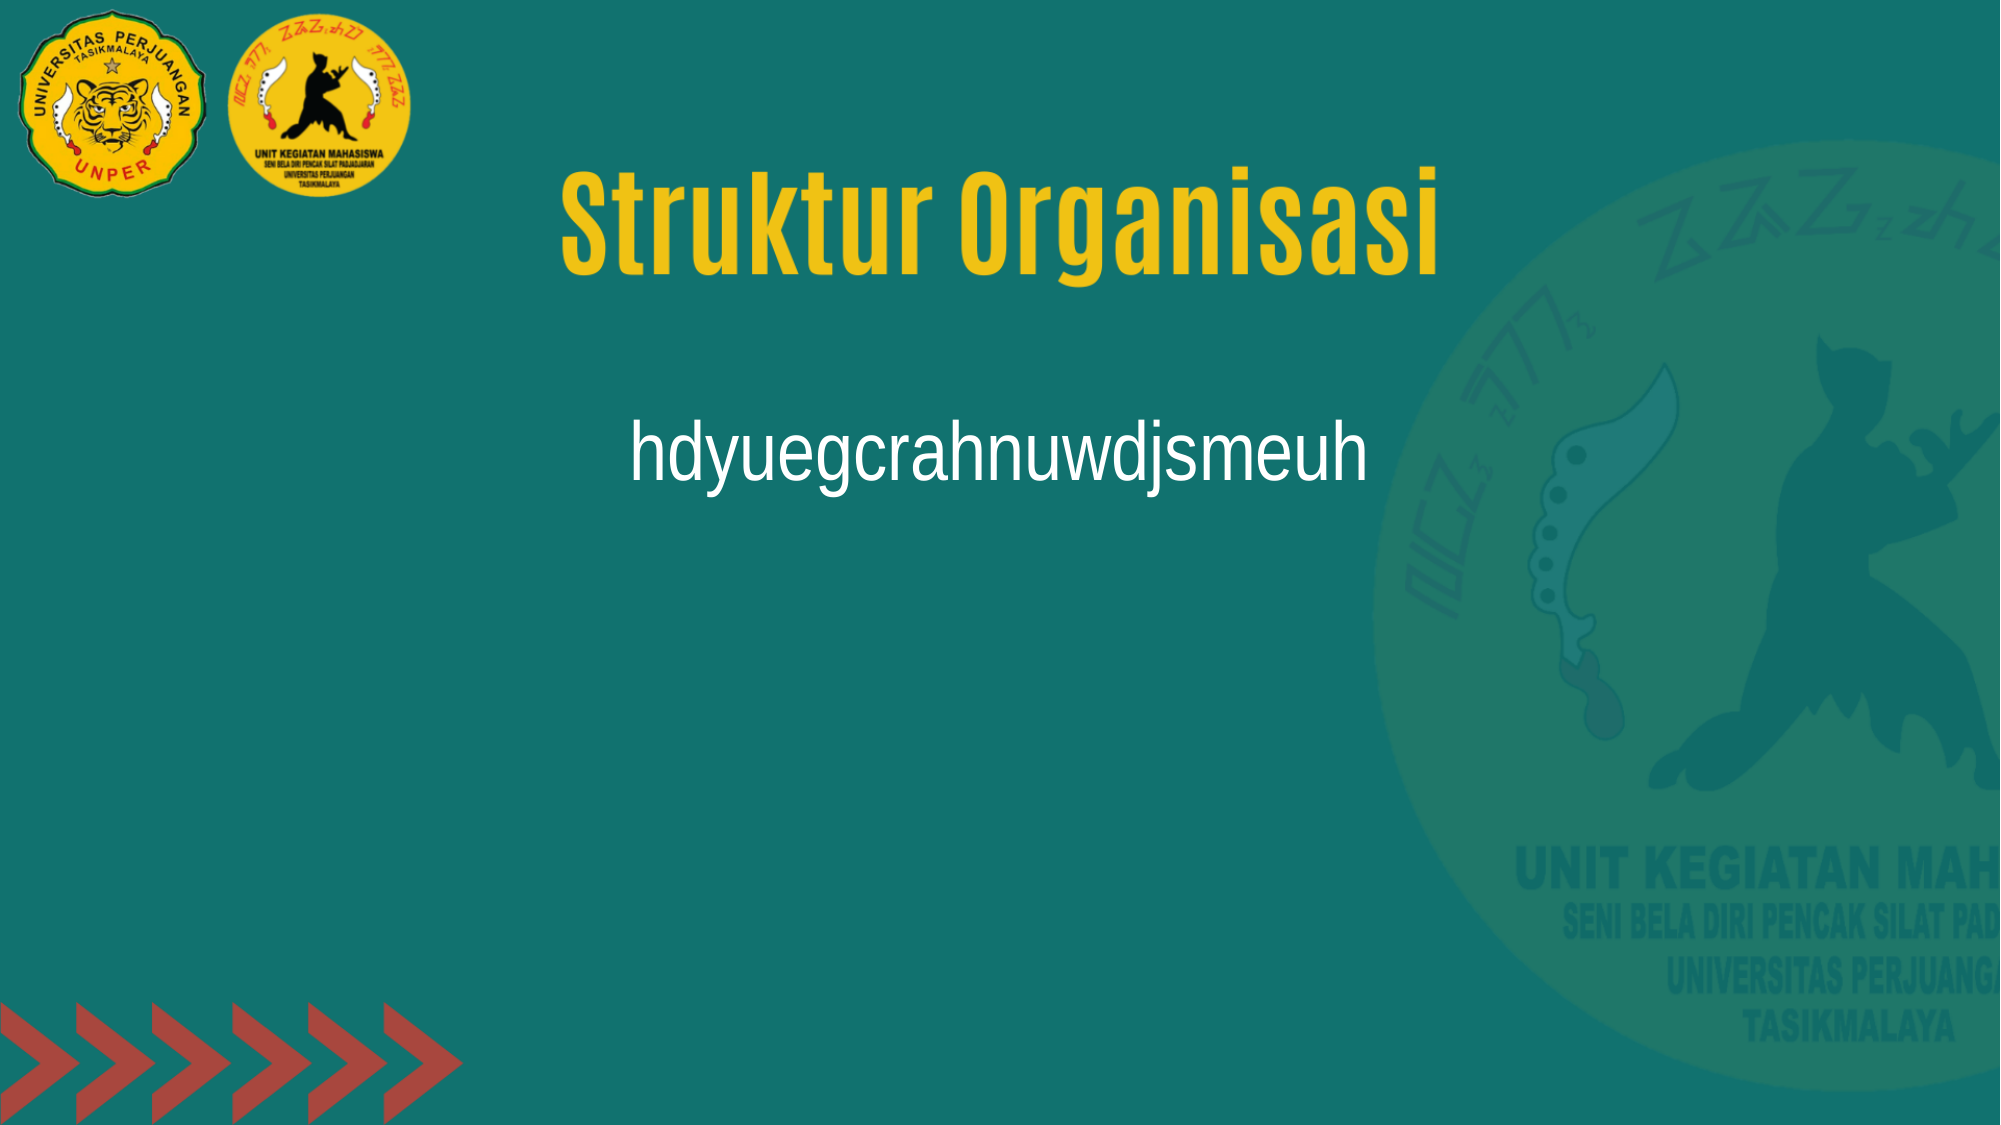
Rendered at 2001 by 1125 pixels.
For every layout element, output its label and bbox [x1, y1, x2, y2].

list [0, 0, 2000, 1125]
